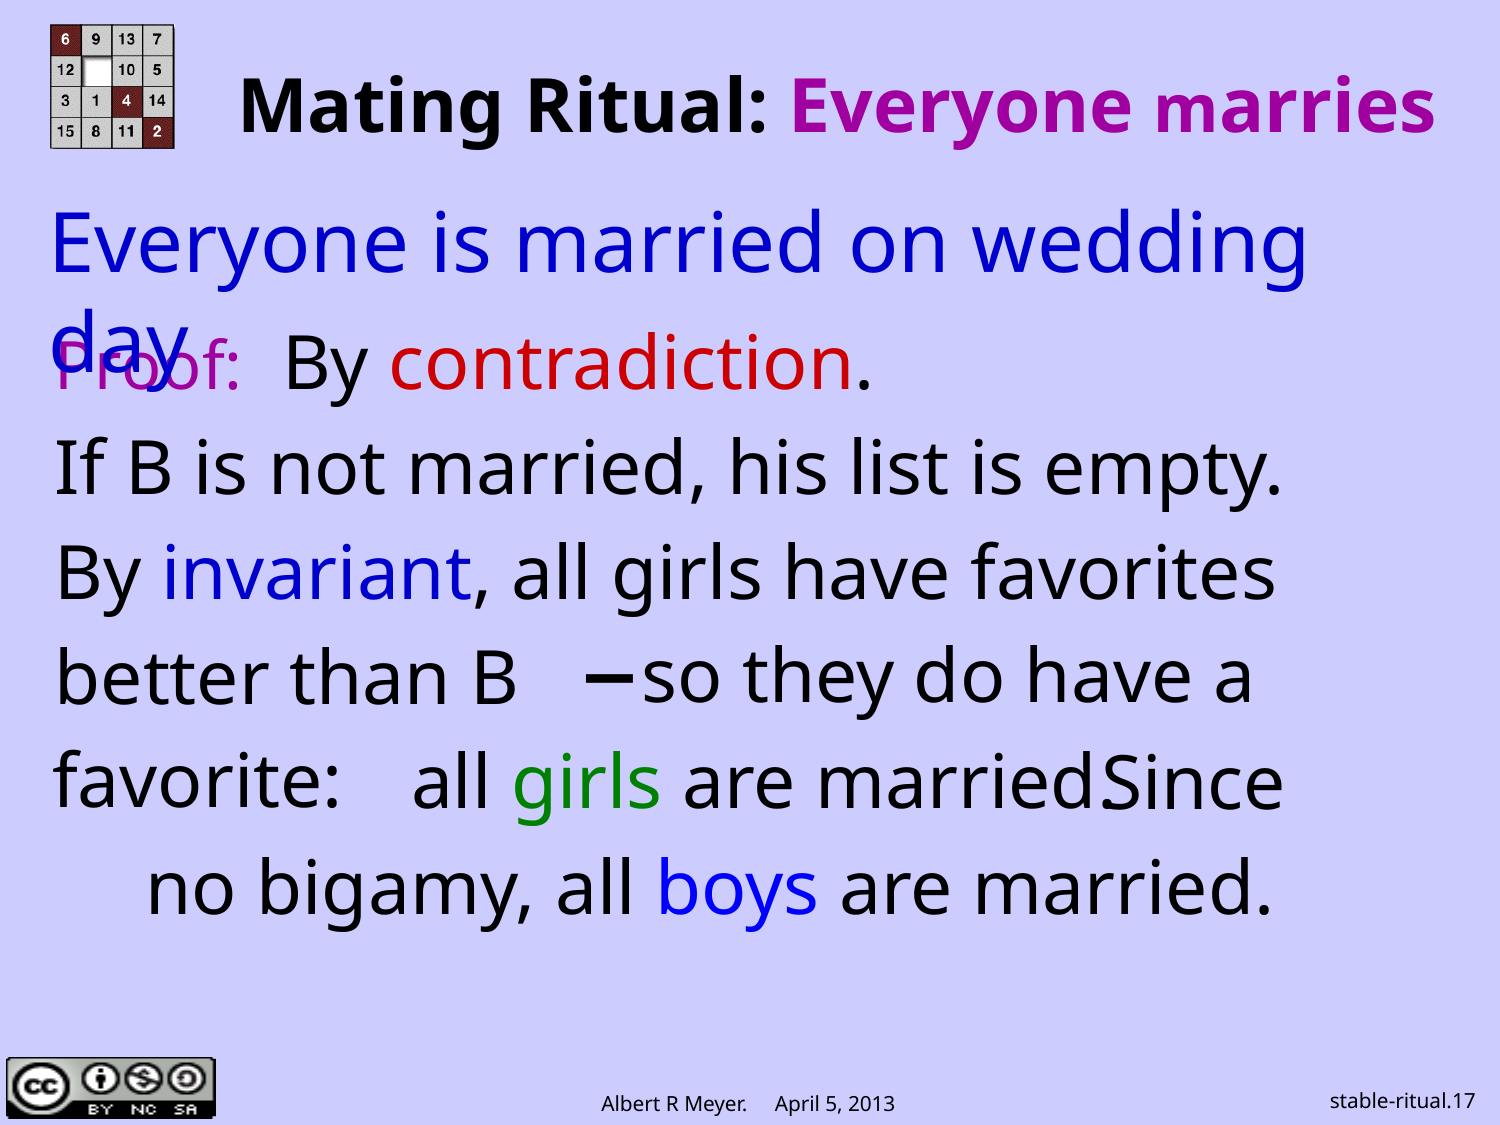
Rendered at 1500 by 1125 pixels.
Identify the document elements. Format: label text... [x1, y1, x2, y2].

text_box Everyone is married on wedding day [33, 181, 1470, 397]
text_box Since no bigamy, all boys are married. [130, 727, 1301, 938]
slide_number stable-ritual.17 [1247, 1079, 1491, 1121]
text_box −so they do have a favorite: [37, 619, 1290, 923]
text_box Proof: By contradiction. If B is not married, his list is empty. By invariant, all girls have favorites better than B [39, 397, 1406, 727]
picture [6, 1057, 216, 1119]
title Mating Ritual: Everyone marries [222, 0, 1454, 181]
text_box all girls are married. [396, 725, 1133, 831]
picture [50, 24, 175, 149]
